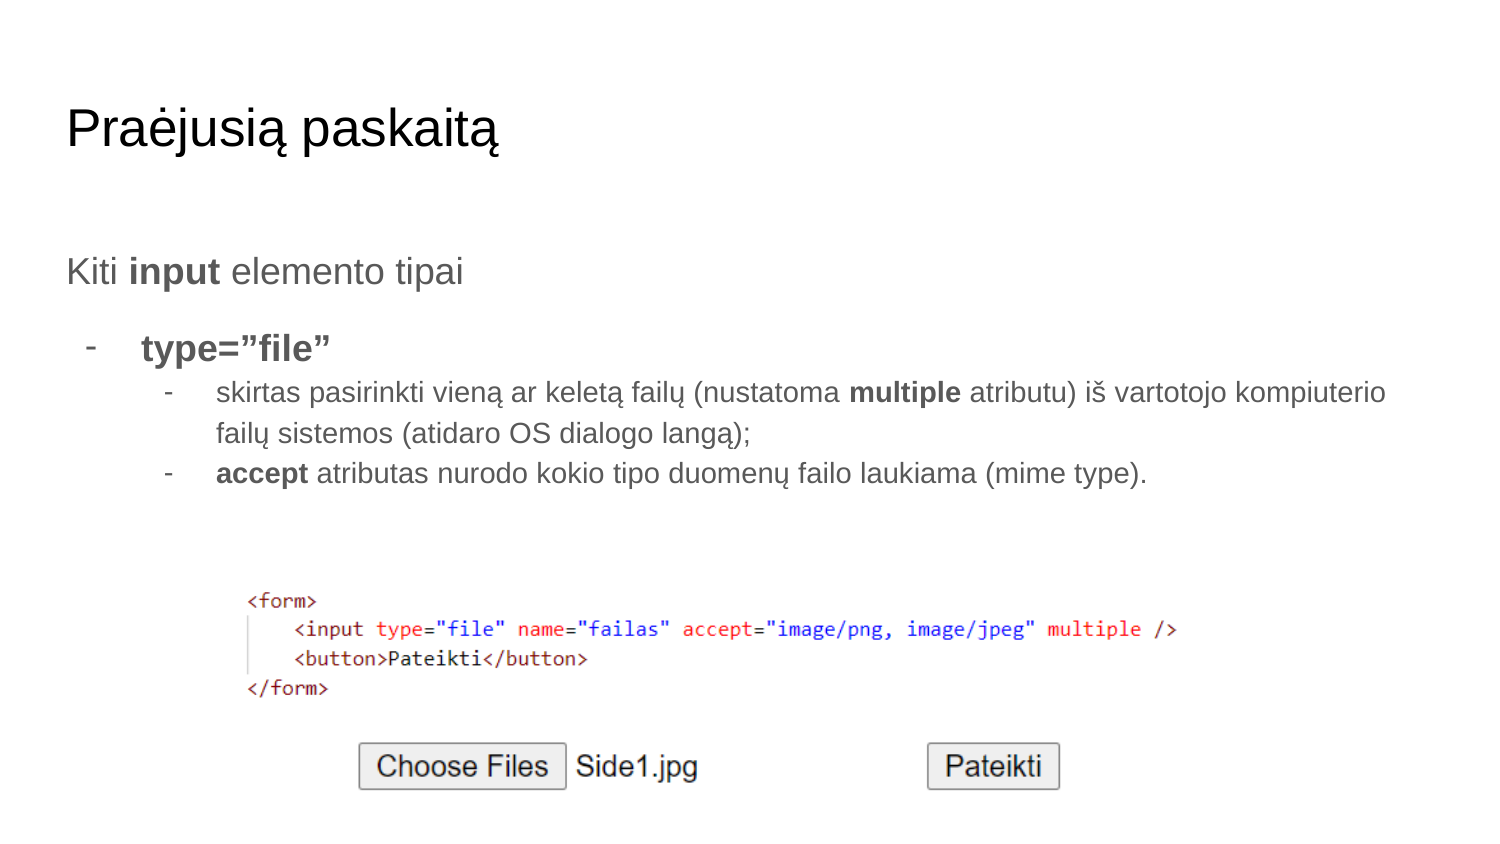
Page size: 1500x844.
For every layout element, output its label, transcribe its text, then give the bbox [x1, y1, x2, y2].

picture [347, 716, 1078, 811]
picture [242, 586, 1183, 705]
title Praėjusią paskaitą [51, 78, 1449, 173]
list Kiti input elemento tipai type=”file” skirtas pasirinkti vieną ar keletą failų (nustatoma multiple atributu) iš vartotojo kompiuterio failų sistemos (atidaro OS dialogo langą); accept atributas nurodo kokio tipo duomenų failo laukiama (mime type). [51, 225, 1449, 836]
